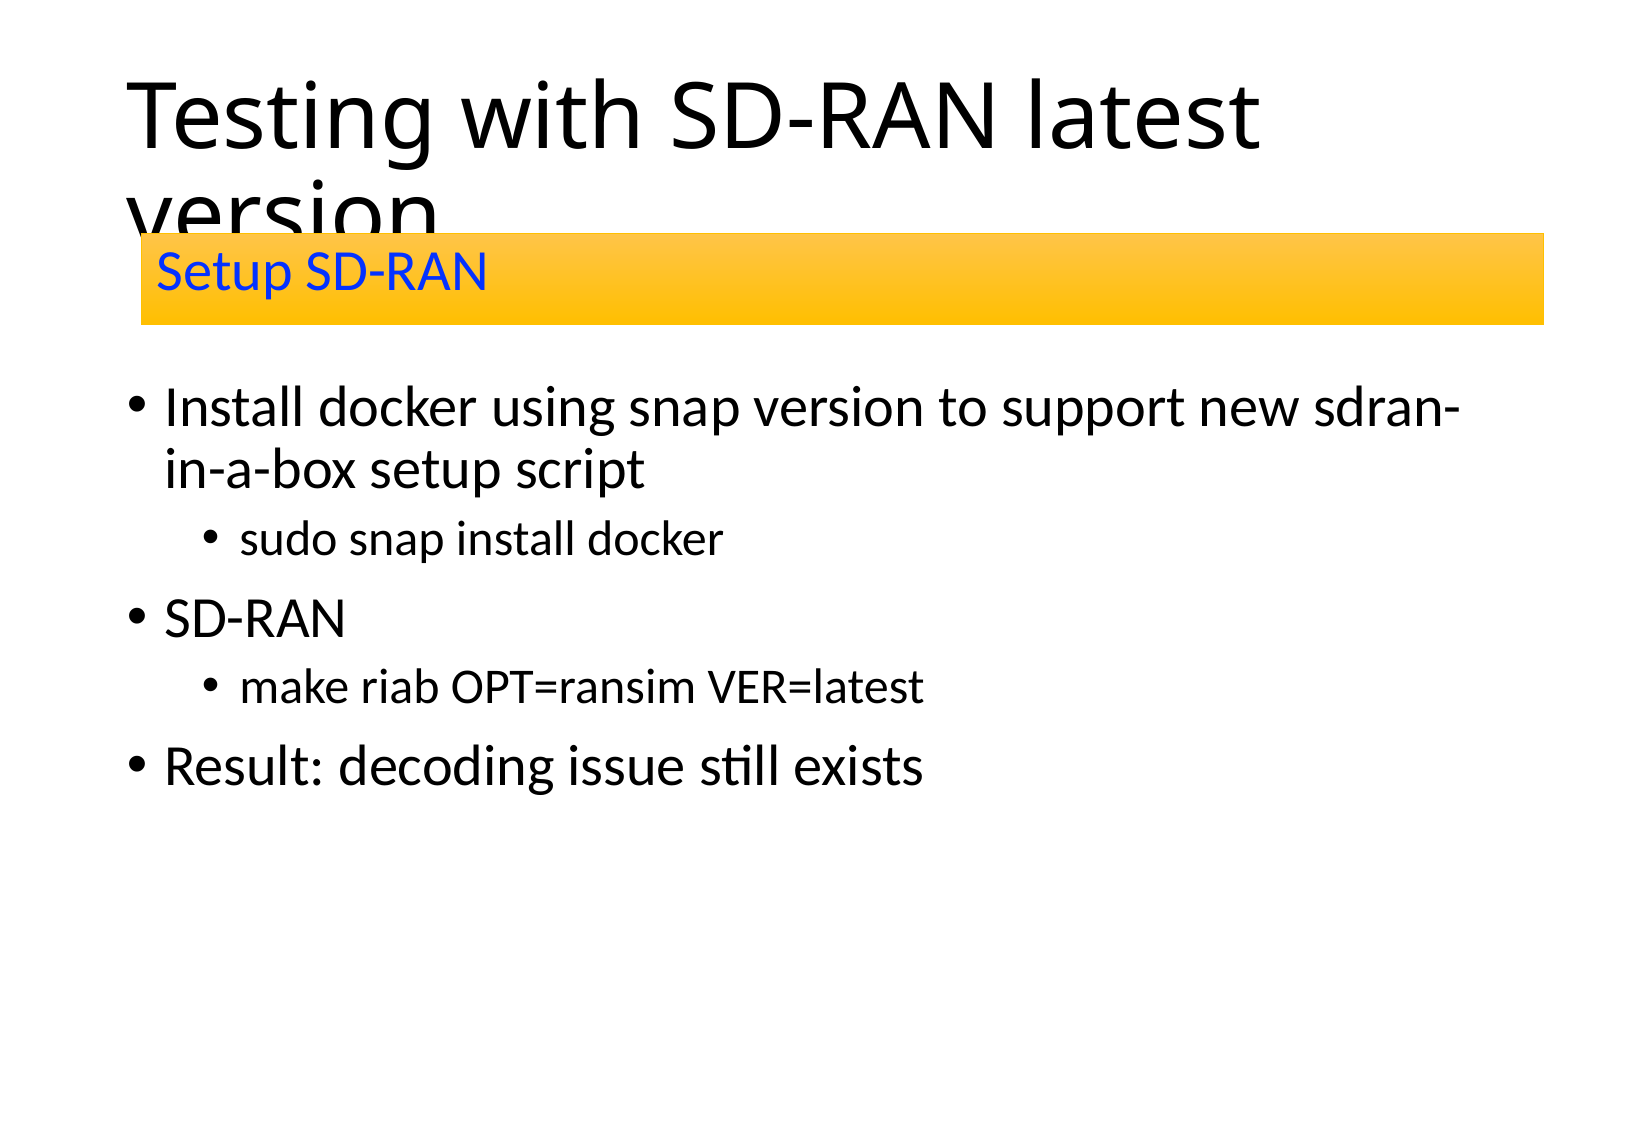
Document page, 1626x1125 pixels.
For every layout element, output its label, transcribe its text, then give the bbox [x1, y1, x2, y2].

title Testing with SD-RAN latest version [111, 59, 1514, 278]
text_box Setup SD-RAN [141, 233, 1544, 325]
list Install docker using snap version to support new sdran-in-a-box setup script sudo snap install docker SD-RAN make riab OPT=ransim VER=latest Result: decoding issue still exists [111, 368, 1514, 1014]
